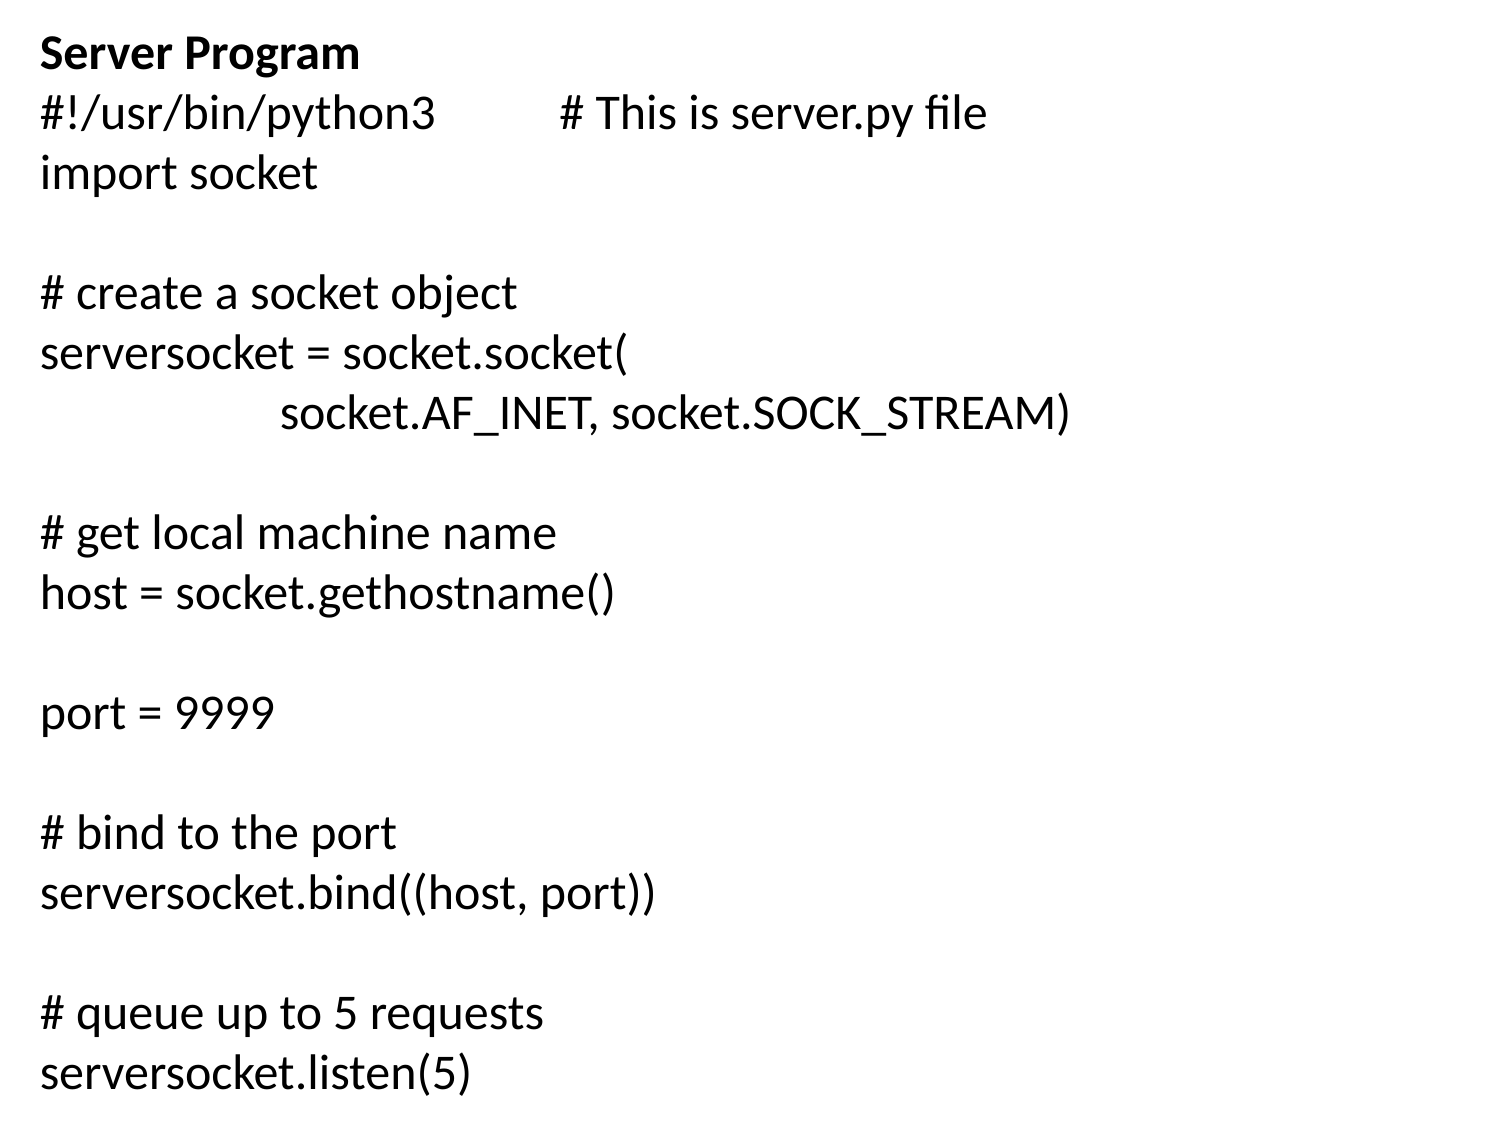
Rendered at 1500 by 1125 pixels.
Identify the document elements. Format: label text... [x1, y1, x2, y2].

text_box Server Program #!/usr/bin/python3 # This is server.py file import socket # create a socket object serversocket = socket.socket( socket.AF_INET, socket.SOCK_STREAM) # get local machine name host = socket.gethostname() port = 9999 # bind to the port serversocket.bind((host, port)) # queue up to 5 requests serversocket.listen(5) [24, 12, 1488, 1108]
